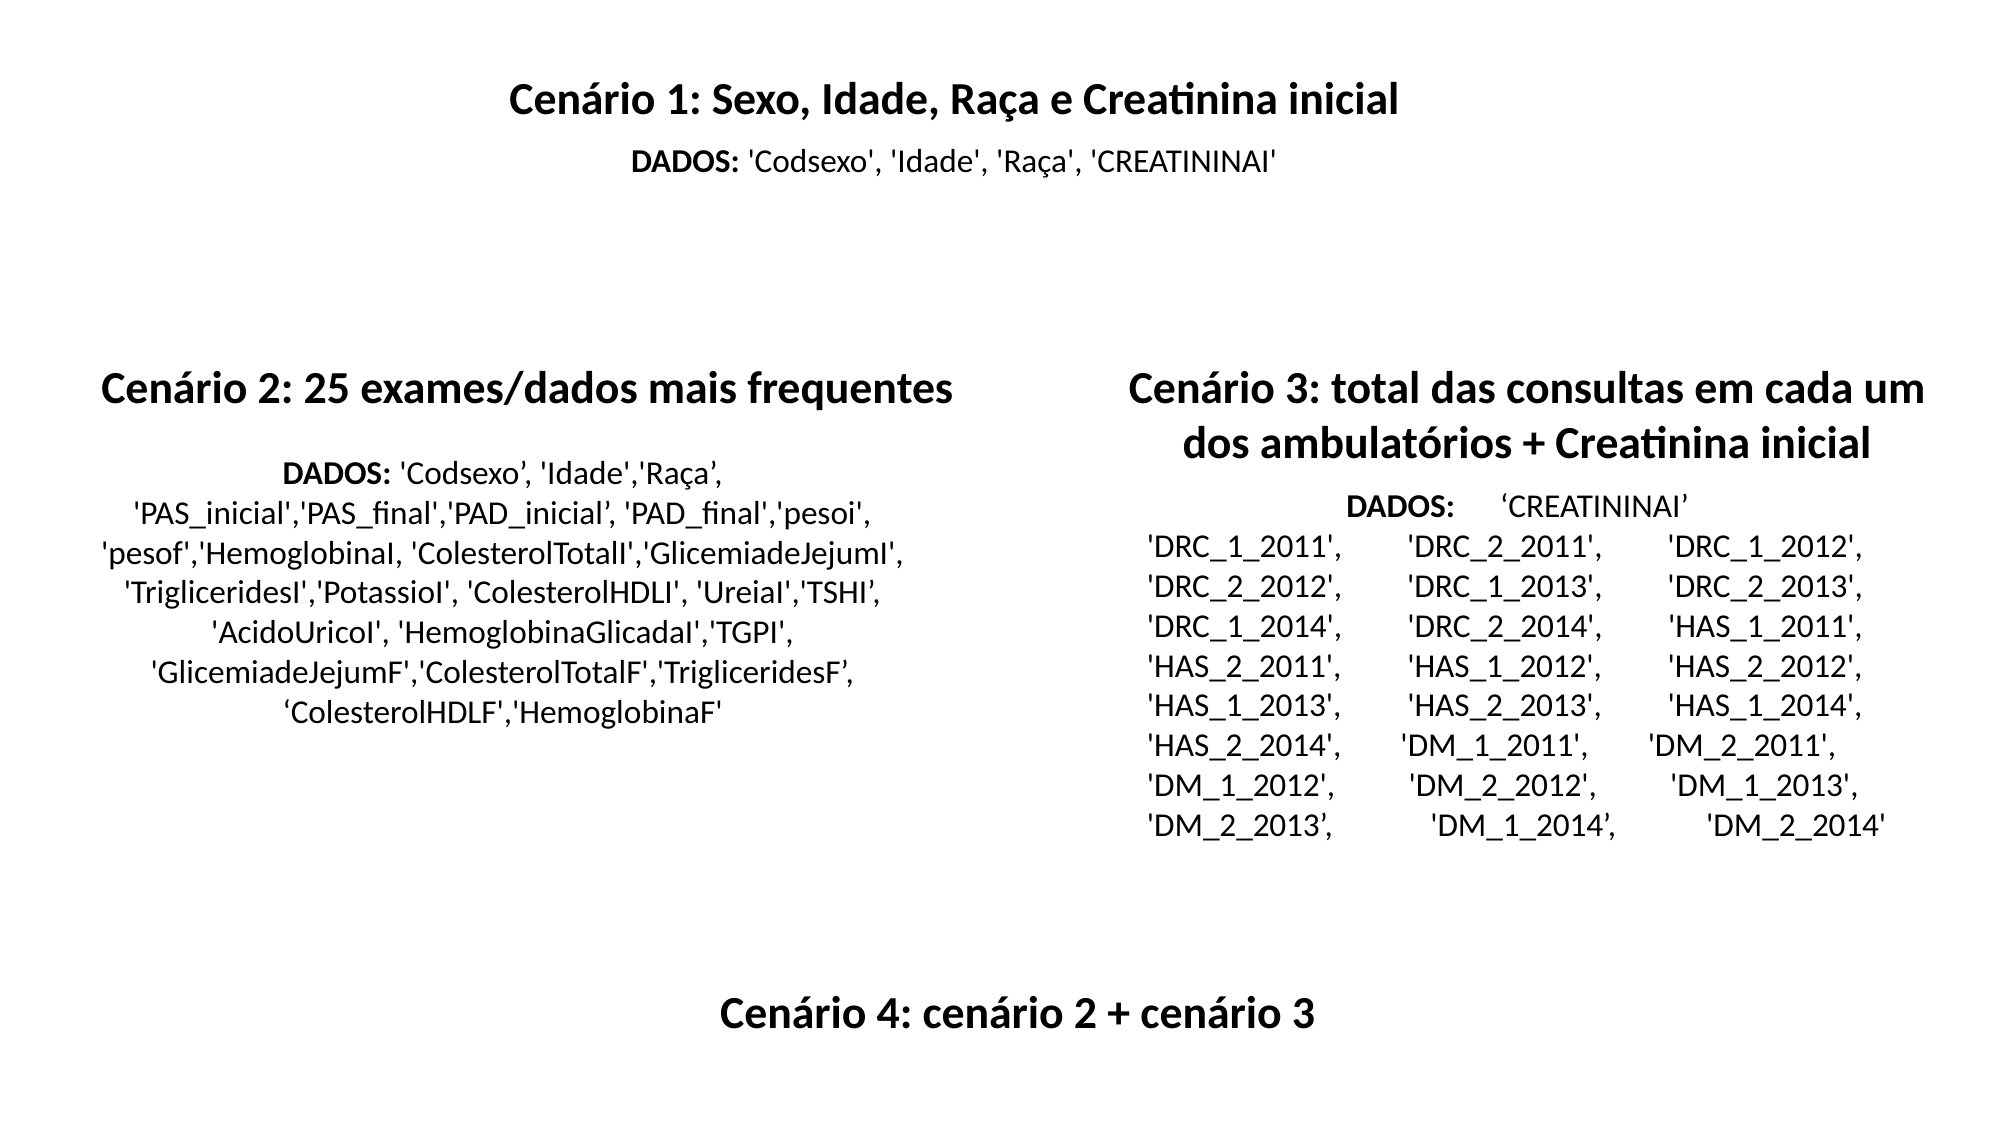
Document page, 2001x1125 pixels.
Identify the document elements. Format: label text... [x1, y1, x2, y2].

text_box Cenário 4: cenário 2 + cenário 3 [574, 974, 1461, 1045]
text_box Cenário 1: Sexo, Idade, Raça e Creatinina inicial [448, 61, 1461, 132]
text_box Cenário 3: total das consultas em cada um dos ambulatórios + Creatinina inicial [1084, 350, 1971, 476]
text_box Cenário 2: 25 exames/dados mais frequentes [75, 350, 980, 421]
text_box DADOS: 'Codsexo', 'Idade', 'Raça', 'CREATININAI' [527, 132, 1382, 187]
text_box DADOS: 'Codsexo’, 'Idade','Raça’, 'PAS_inicial','PAS_final','PAD_inicial’, 'PAD_final','pesoi', 'pesof','HemoglobinaI, 'ColesterolTotalI','GlicemiadeJejumI', 'TrigliceridesI','PotassioI', 'ColesterolHDLI', 'UreiaI','TSHI’, 'AcidoUricoI', 'HemoglobinaGlicadaI','TGPI', 'GlicemiadeJejumF','ColesterolTotalF','TrigliceridesF’, ‘ColesterolHDLF','HemoglobinaF' [75, 443, 930, 738]
text_box DADOS: ‘CREATININAI’ 'DRC_1_2011', 'DRC_2_2011', 'DRC_1_2012', 'DRC_2_2012', 'DRC_1_2013', 'DRC_2_2013', 'DRC_1_2014', 'DRC_2_2014', 'HAS_1_2011', 'HAS_2_2011', 'HAS_1_2012', 'HAS_2_2012', 'HAS_1_2013', 'HAS_2_2013', 'HAS_1_2014', 'HAS_2_2014', 'DM_1_2011', 'DM_2_2011', 'DM_1_2012', 'DM_2_2012', 'DM_1_2013', 'DM_2_2013’, 'DM_1_2014’, 'DM_2_2014' [1132, 476, 1911, 851]
